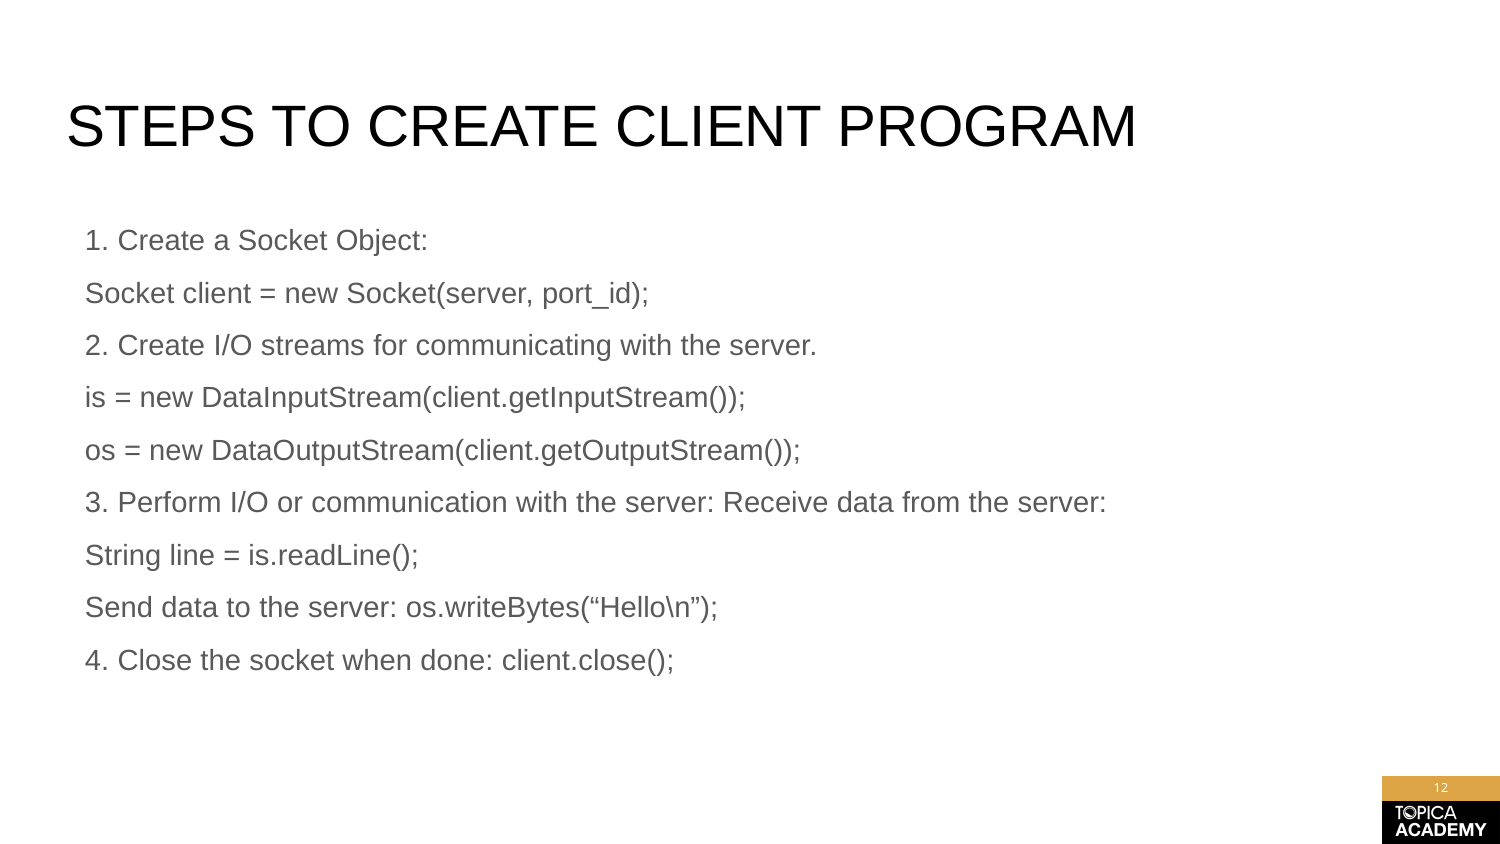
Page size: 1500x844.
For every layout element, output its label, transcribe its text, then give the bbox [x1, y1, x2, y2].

picture [1381, 798, 1500, 844]
text_box ‹#› [1382, 776, 1500, 797]
list 1. Create a Socket Object: Socket client = new Socket(server, port_id); 2. Create I/O streams for communicating with the server. is = new DataInputStream(client.getInputStream()); os = new DataOutputStream(client.getOutputStream()); 3. Perform I/O or communication with the server: Receive data from the server: String line = is.readLine(); Send data to the server: os.writeBytes(“Hello\n”); 4. Close the socket when done: client.close(); [51, 189, 1449, 815]
title STEPS TO CREATE CLIENT PROGRAM [51, 72, 1449, 167]
